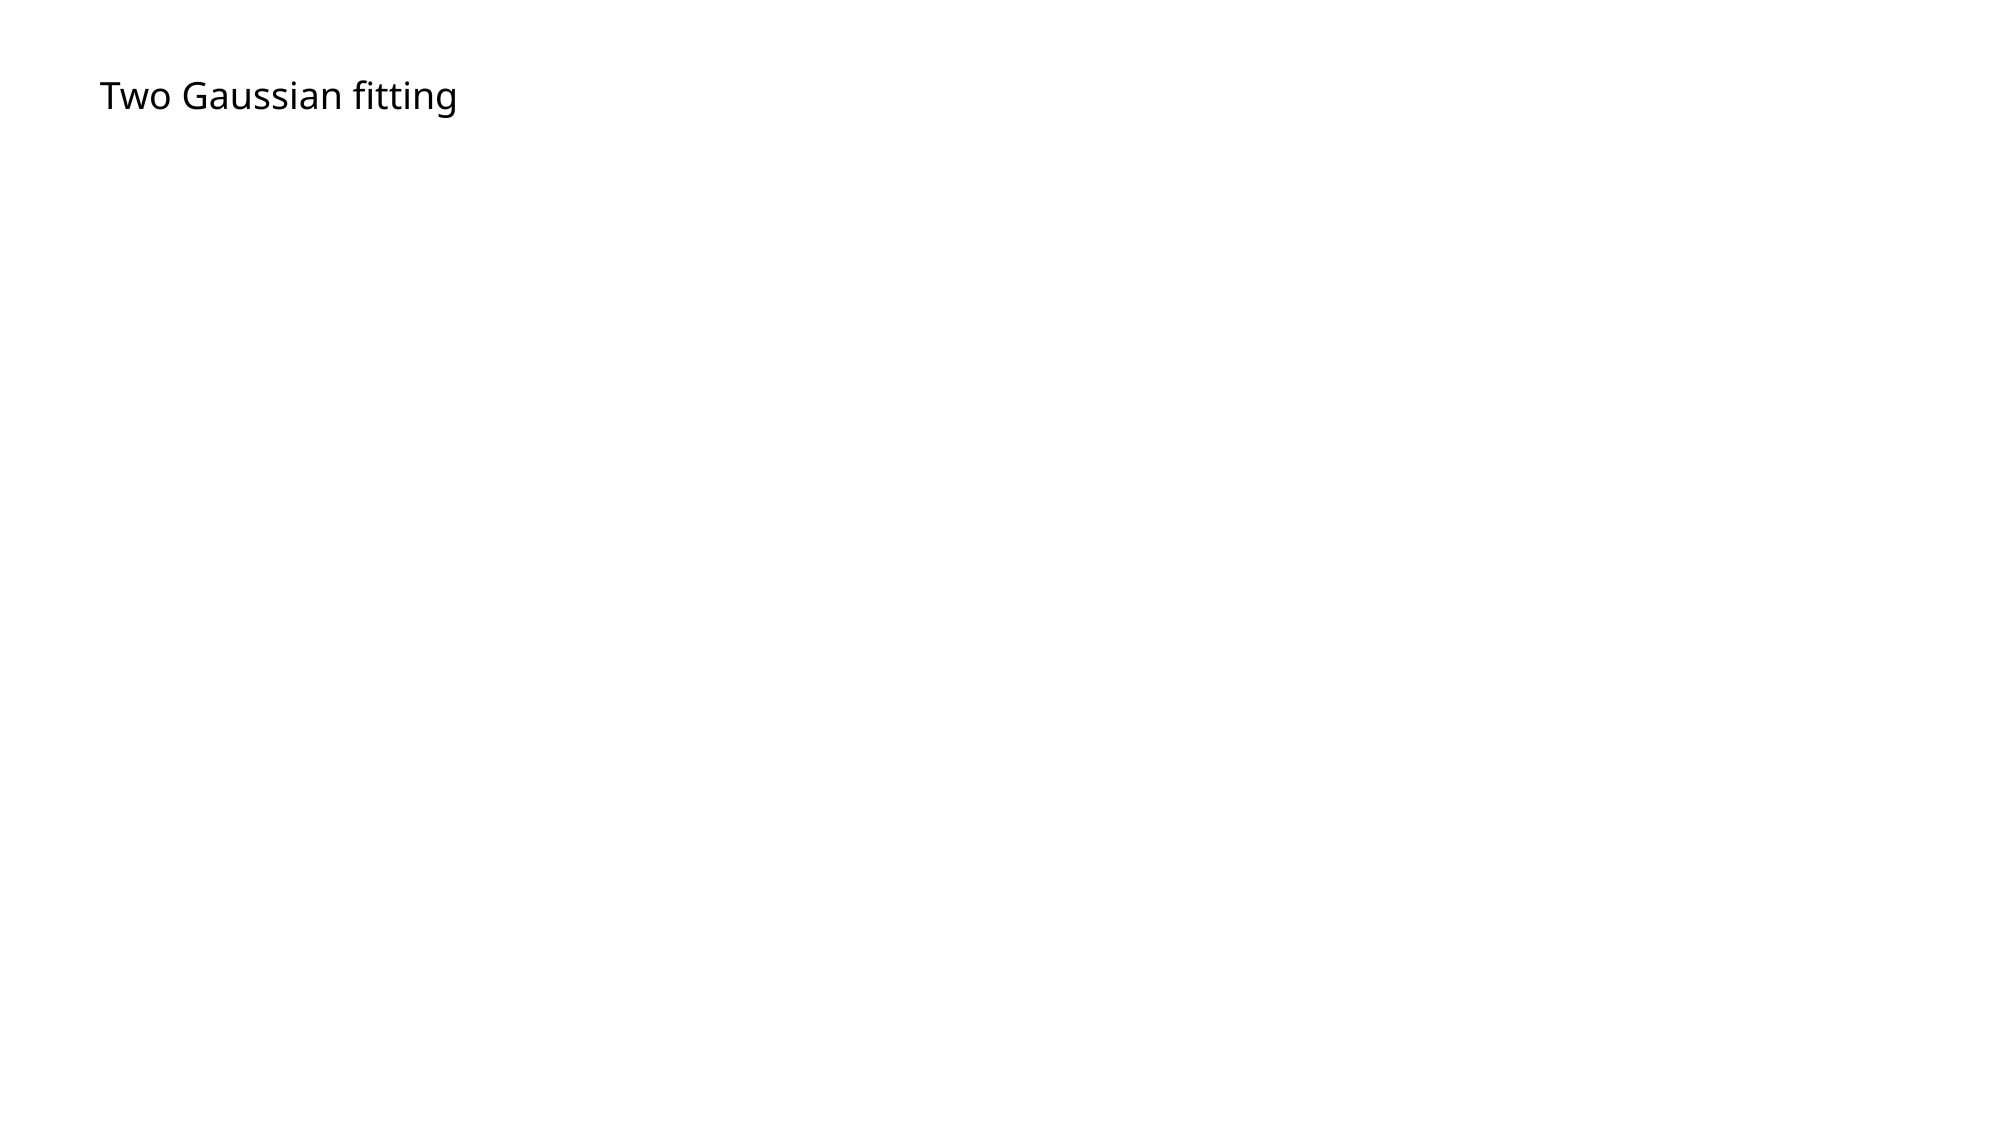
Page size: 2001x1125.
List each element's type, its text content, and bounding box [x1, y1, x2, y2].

text_box Two Gaussian fitting [85, 64, 1029, 125]
